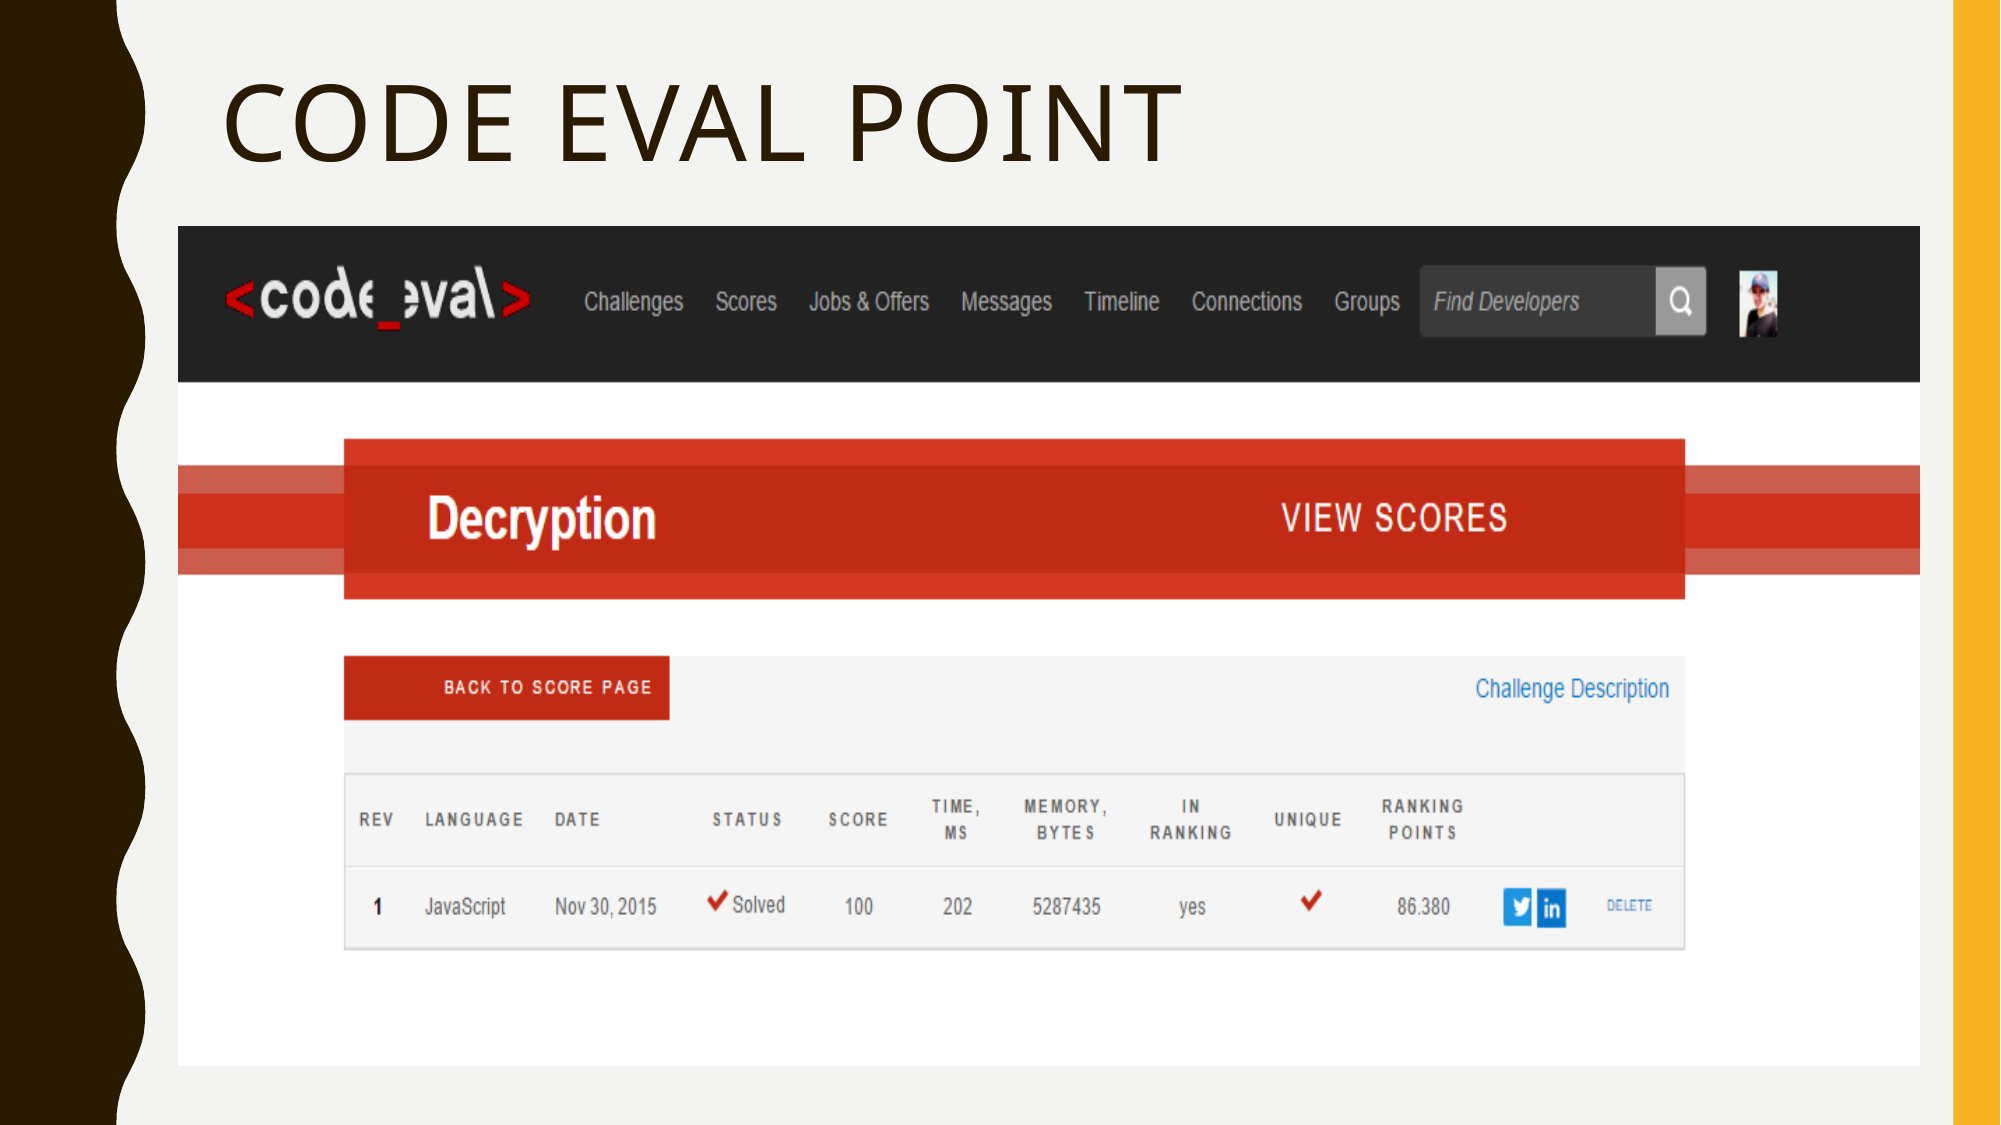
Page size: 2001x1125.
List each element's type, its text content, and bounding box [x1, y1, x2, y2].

title Code eval Point [205, 62, 1875, 226]
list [178, 226, 1920, 1066]
